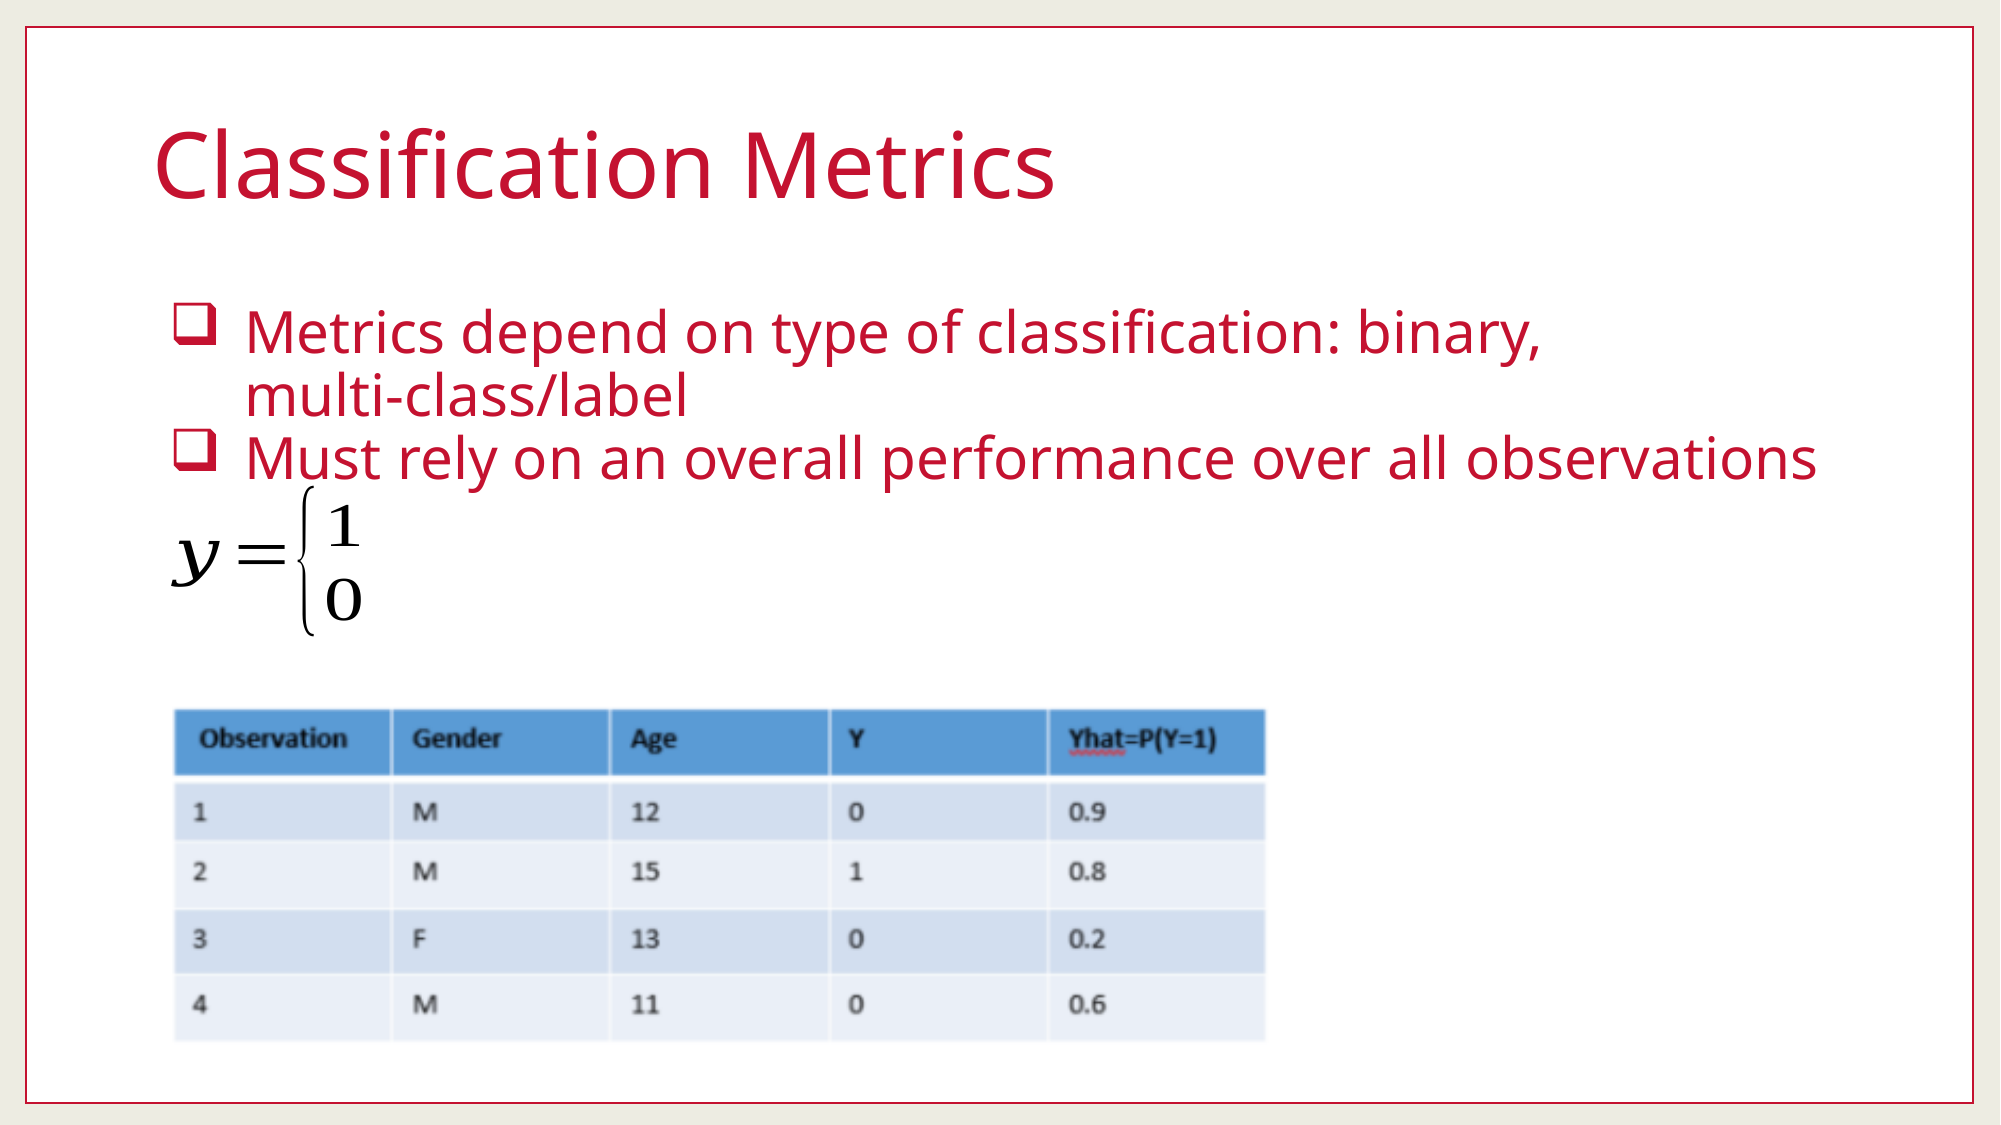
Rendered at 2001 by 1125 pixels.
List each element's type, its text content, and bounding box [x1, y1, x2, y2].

list Metrics depend on type of classification: binary, multi-class/label Must rely on an overall performance over all observations [154, 296, 1972, 1010]
title Classification Metrics [137, 59, 1945, 278]
picture [153, 695, 1296, 1066]
